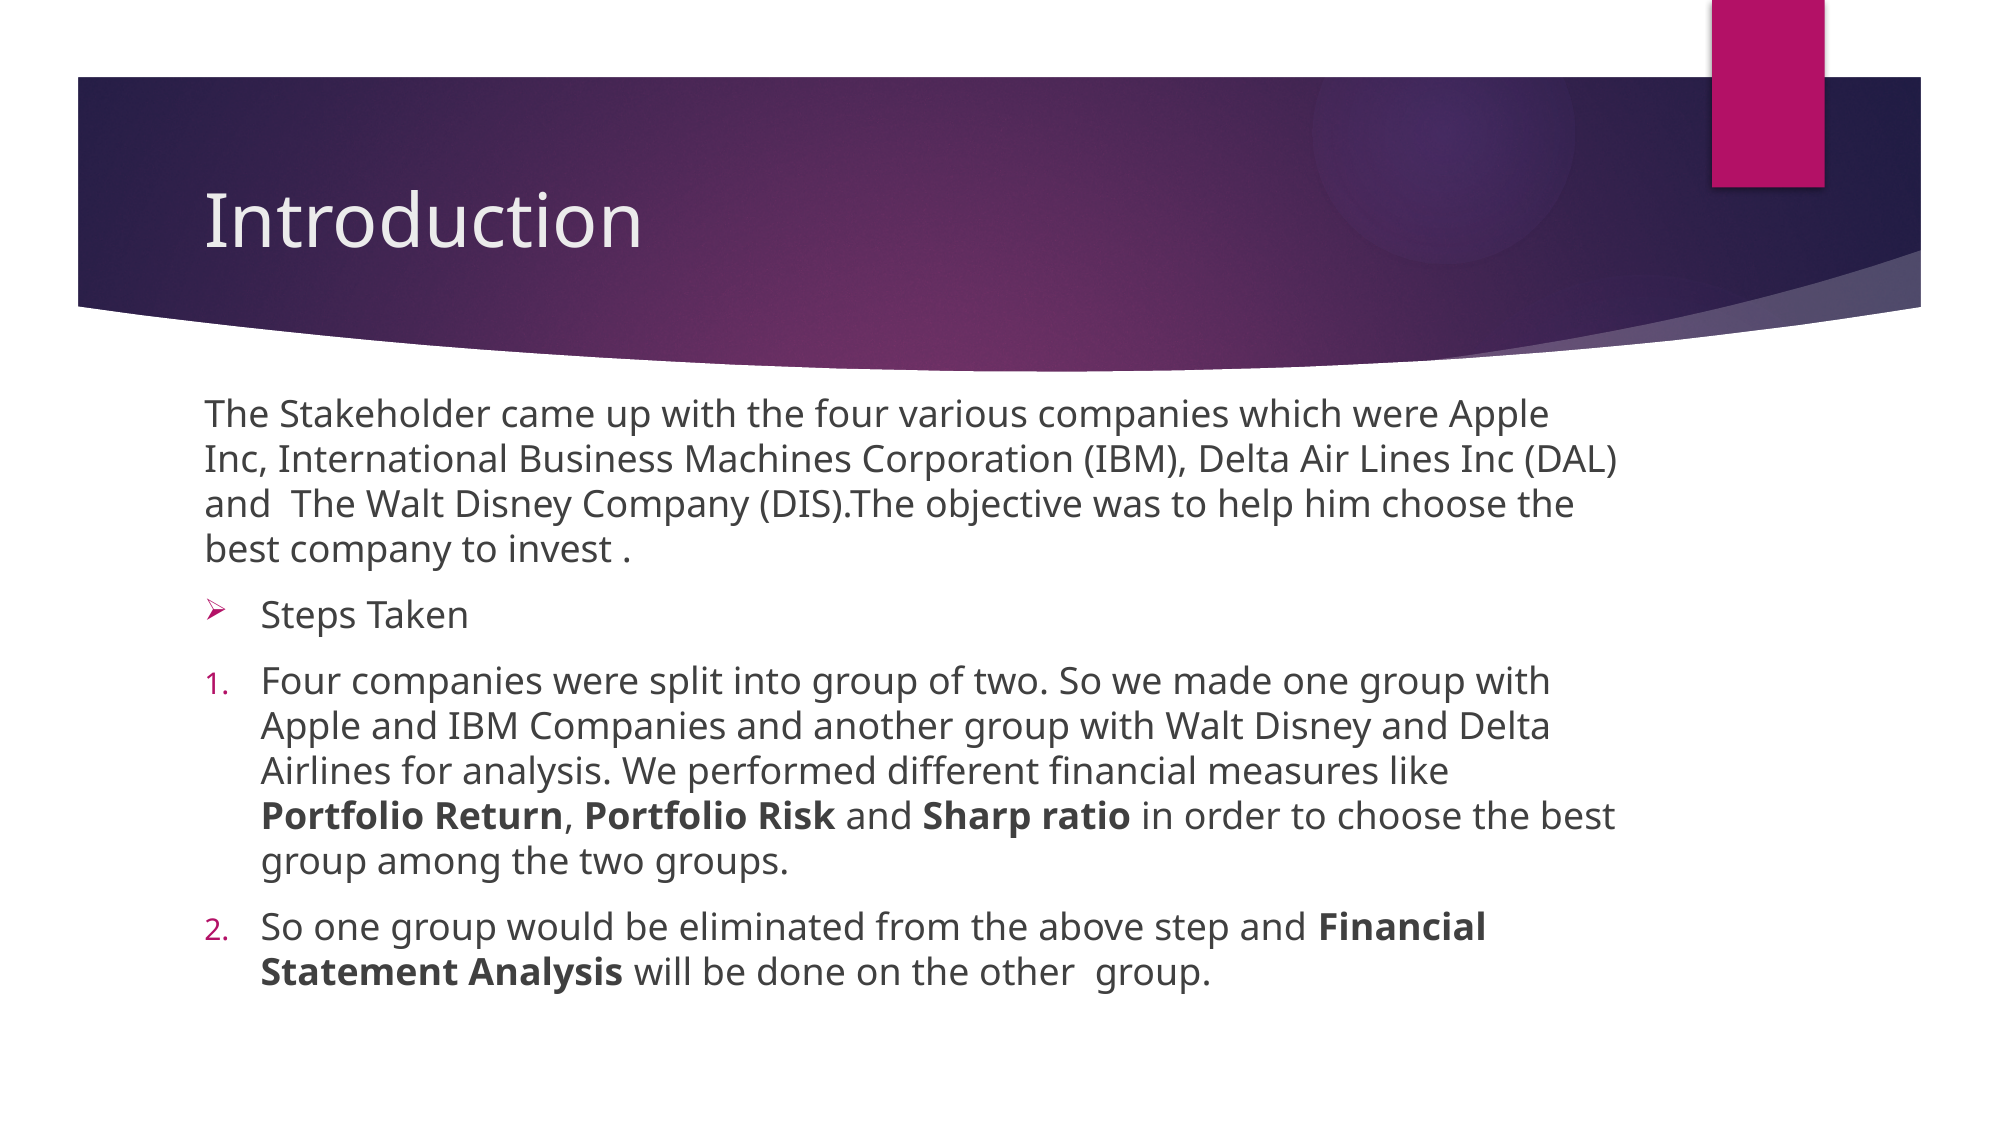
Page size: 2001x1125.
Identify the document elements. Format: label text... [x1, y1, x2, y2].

list The Stakeholder came up with the four various companies which were Apple Inc, International Business Machines Corporation (IBM), Delta Air Lines Inc (DAL) and The Walt Disney Company (DIS).The objective was to help him choose the best company to invest . Steps Taken Four companies were split into group of two. So we made one group with Apple and IBM Companies and another group with Walt Disney and Delta Airlines for analysis. We performed different financial measures like Portfolio Return, Portfolio Risk and Sharp ratio in order to choose the best group among the two groups. So one group would be eliminated from the above step and Financial Statement Analysis will be done on the other group. [189, 382, 1638, 1007]
title Introduction [189, 159, 1627, 276]
